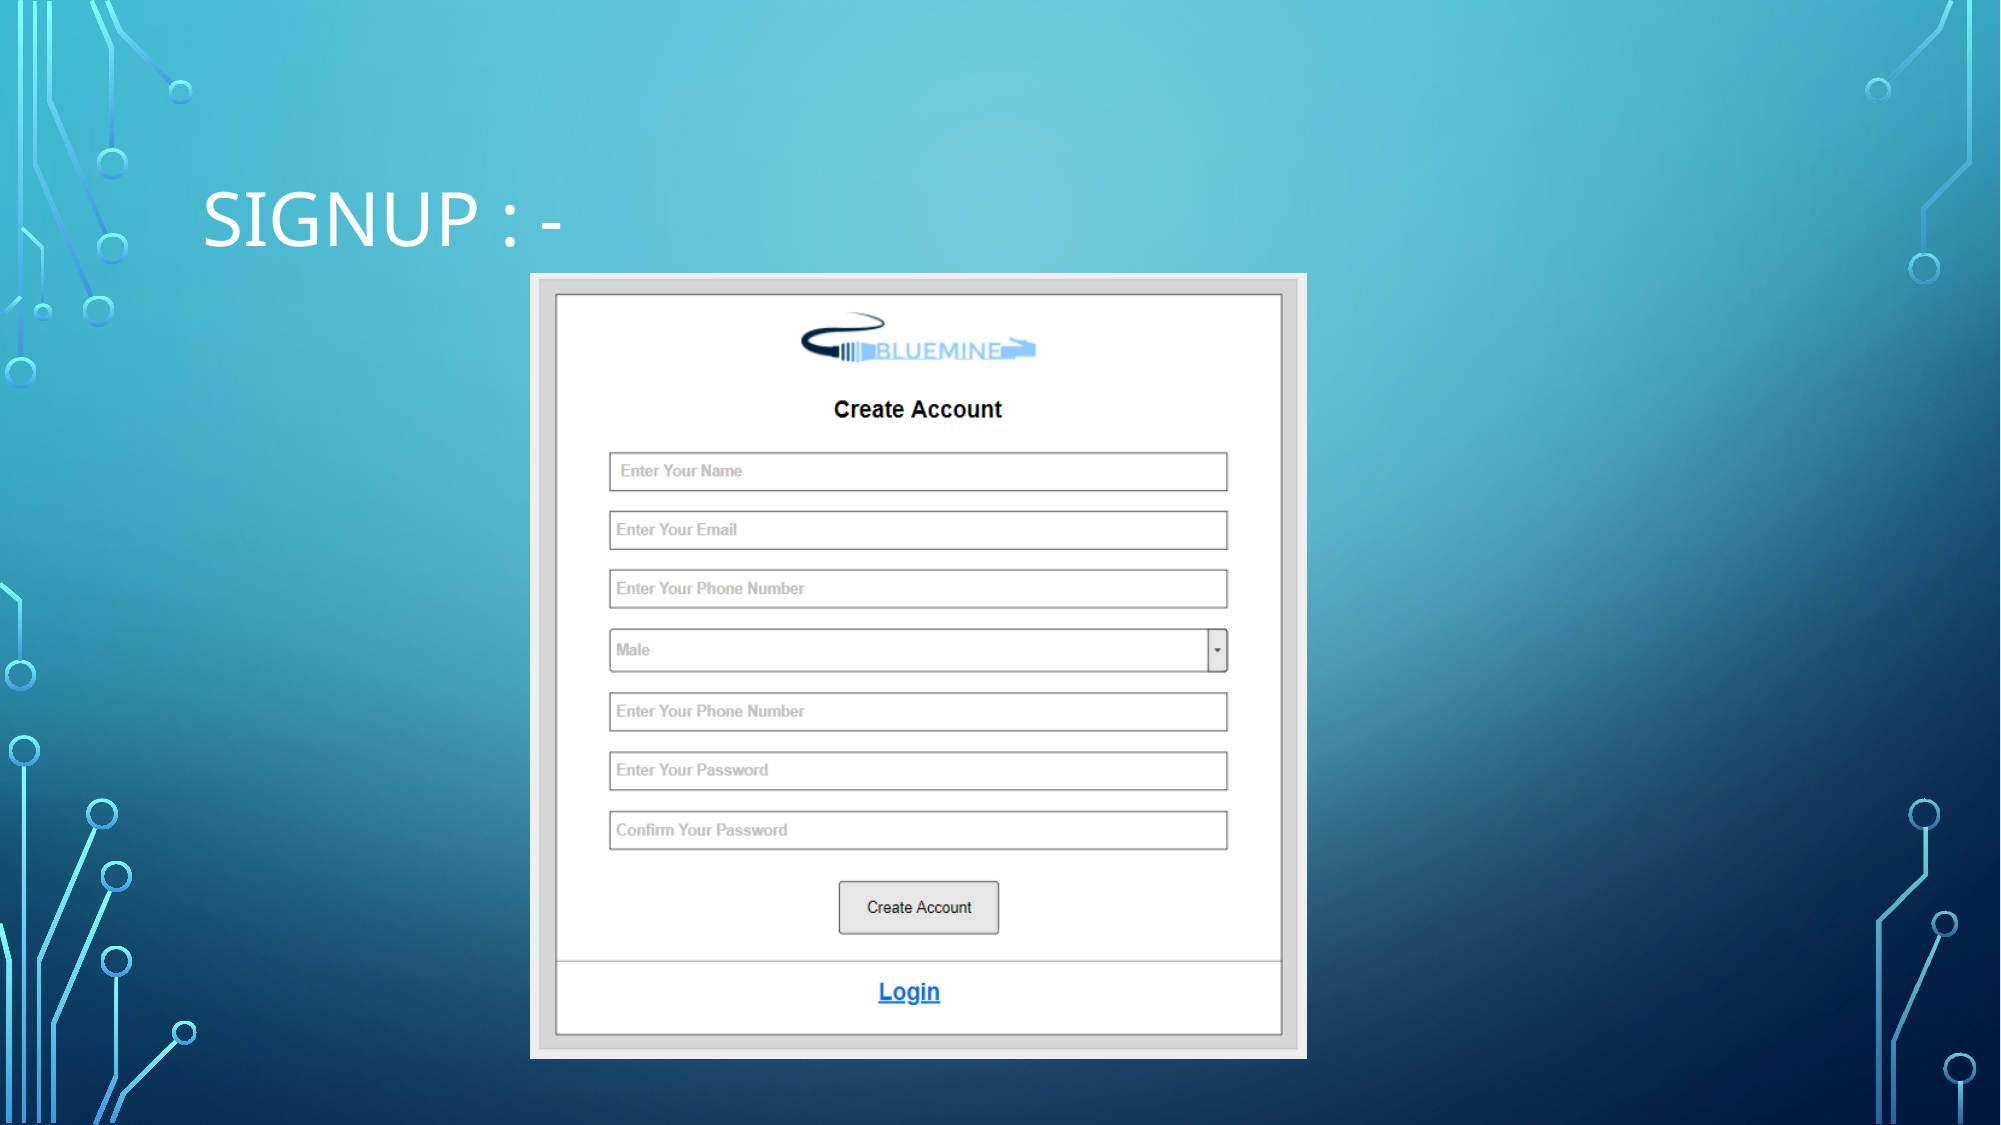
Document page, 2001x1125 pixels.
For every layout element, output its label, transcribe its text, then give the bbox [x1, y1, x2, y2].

title Signup : - [187, 101, 1813, 344]
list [530, 273, 1308, 1059]
